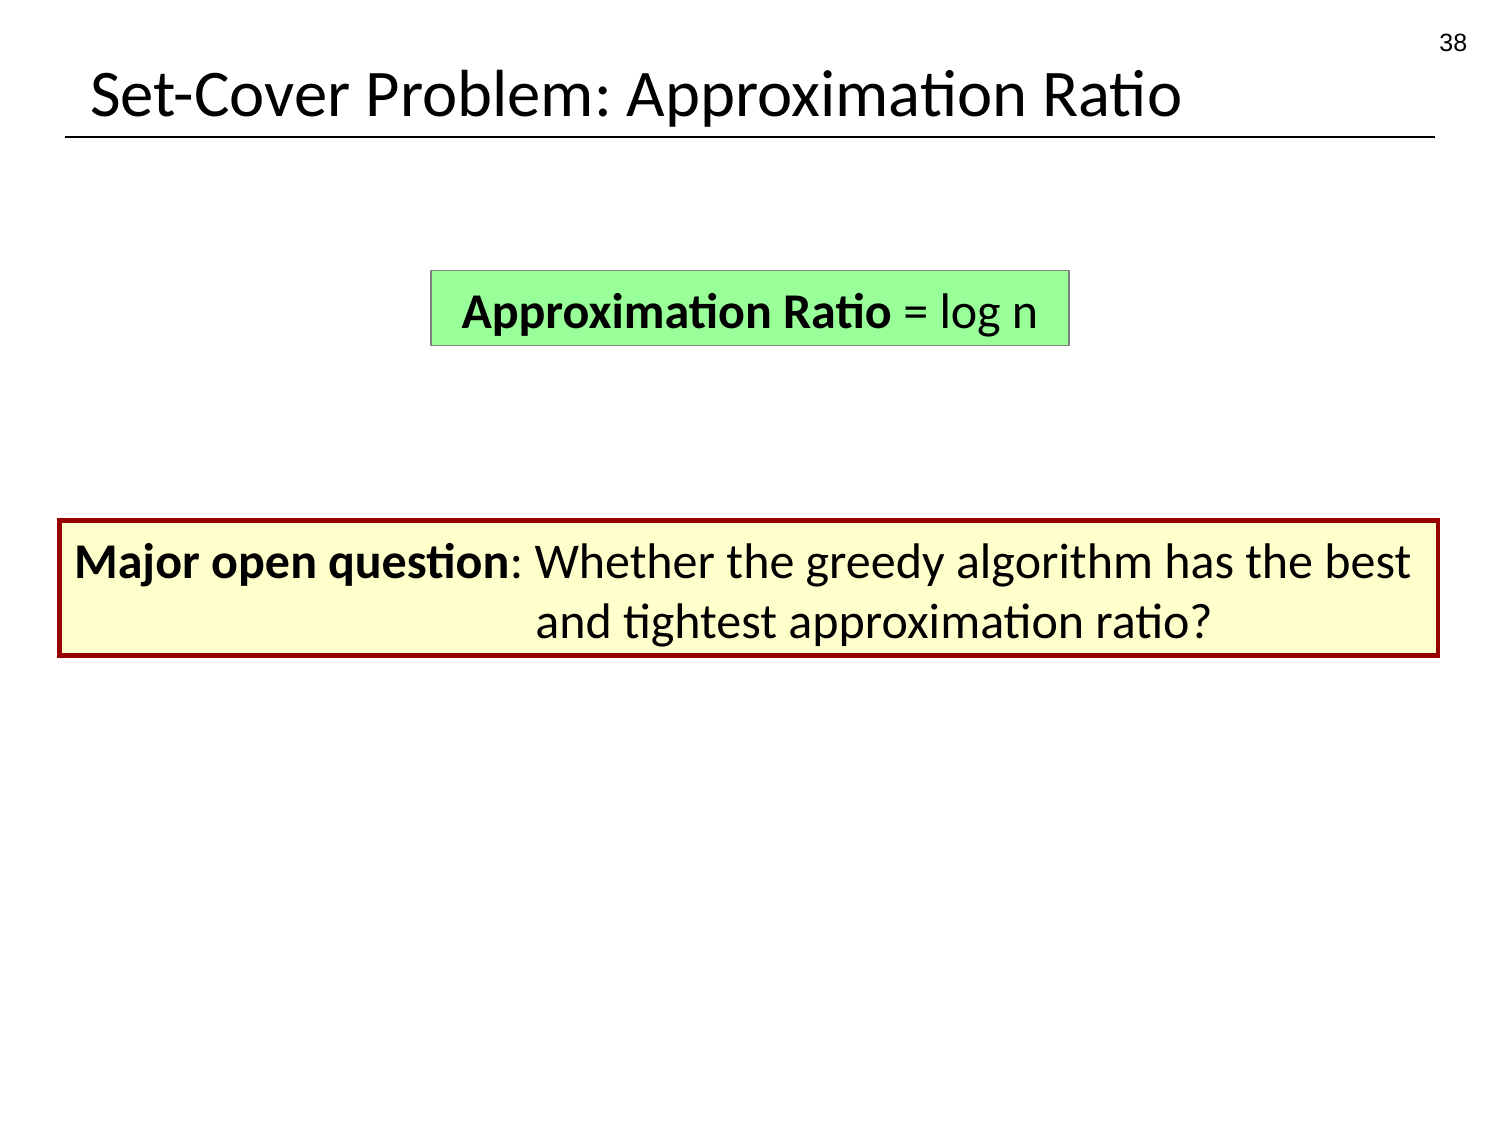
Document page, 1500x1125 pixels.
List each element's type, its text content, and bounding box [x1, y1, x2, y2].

slide_number 38 [1131, 18, 1483, 62]
text_box Major open question: Whether the greedy algorithm has the best and tightest approximation ratio? [59, 520, 1438, 656]
text_box Approximation Ratio = log n [431, 270, 1069, 346]
title Set-Cover Problem: Approximation Ratio [75, 20, 1425, 138]
